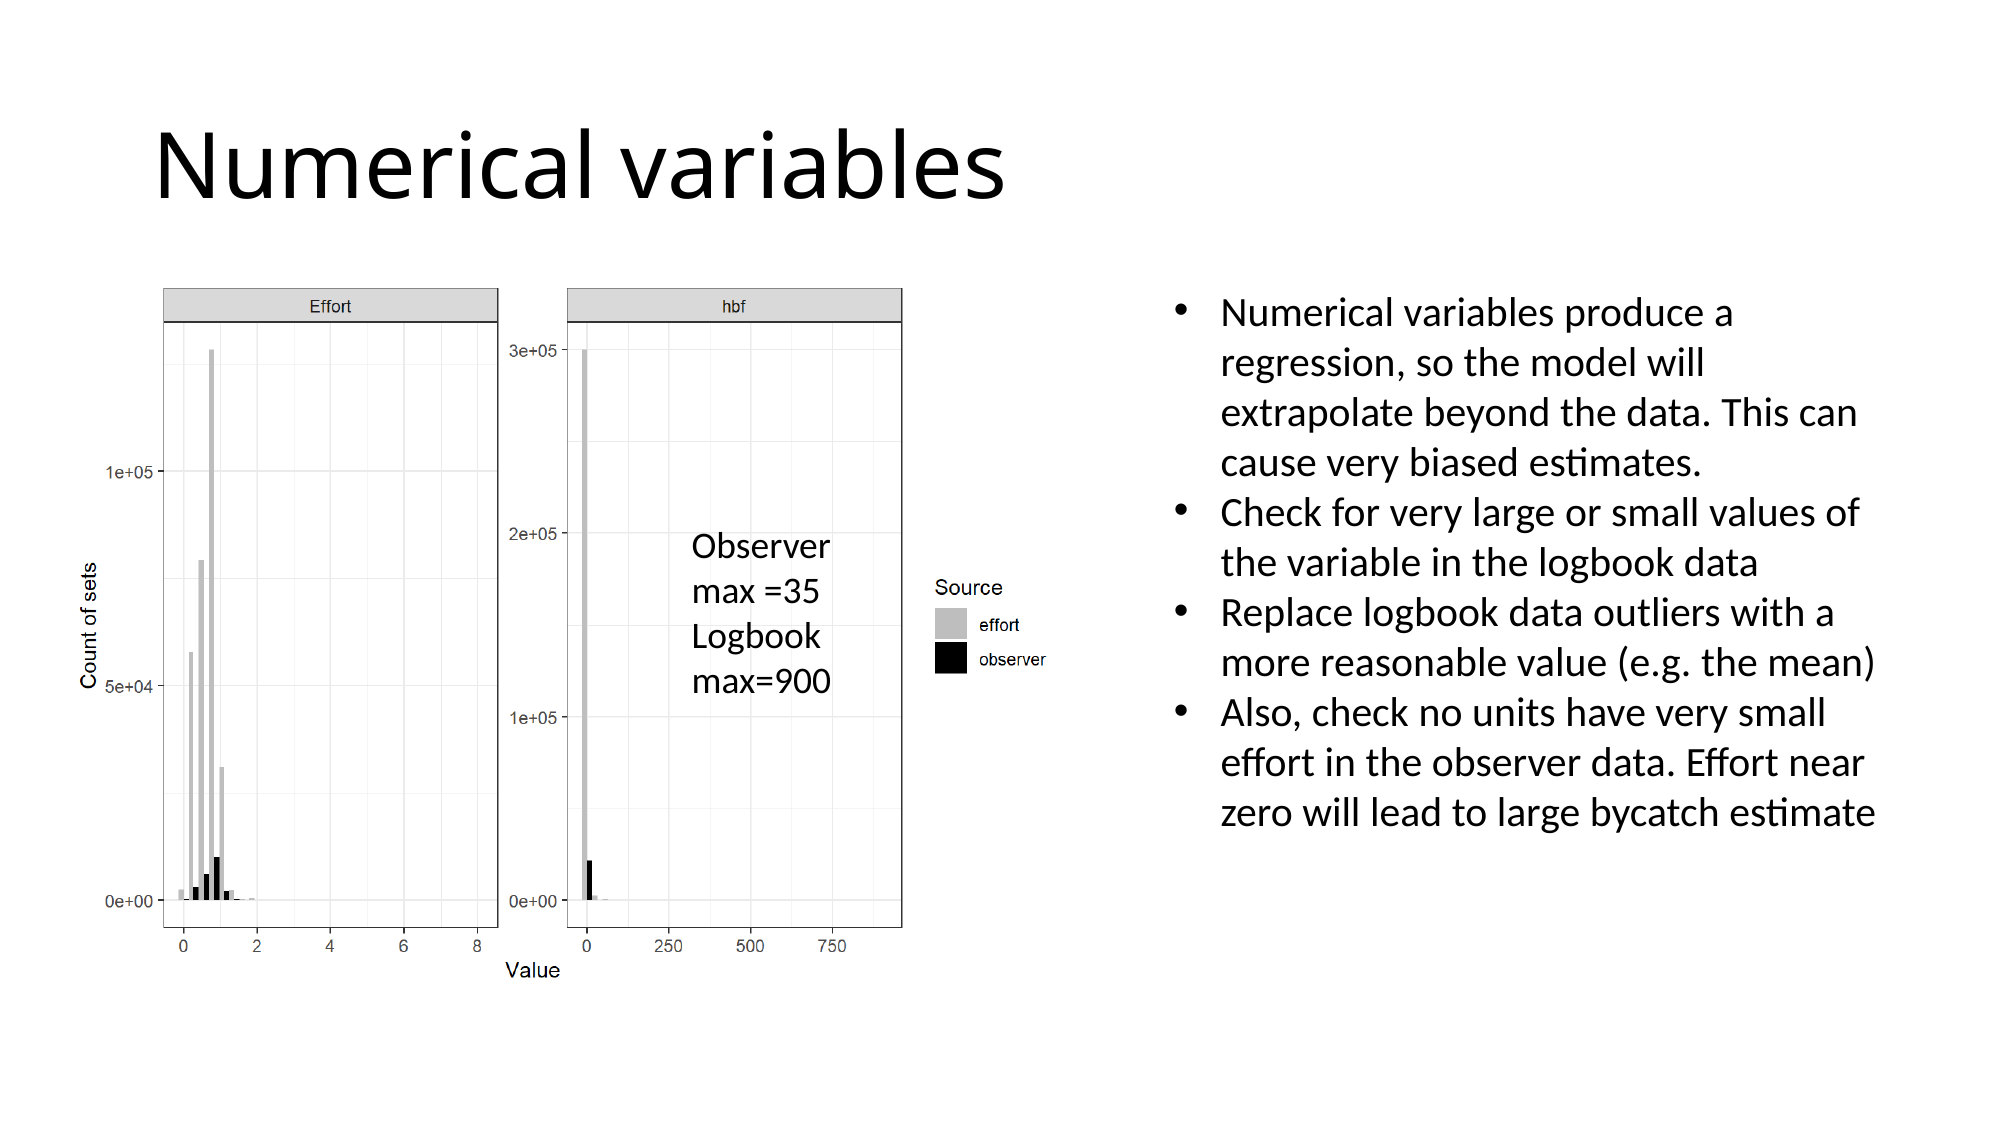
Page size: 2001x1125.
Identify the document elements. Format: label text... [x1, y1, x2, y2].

text_box Numerical variables produce a regression, so the model will extrapolate beyond the data. This can cause very biased estimates. Check for very large or small values of the variable in the logbook data Replace logbook data outliers with a more reasonable value (e.g. the mean) Also, check no units have very small effort in the observer data. Effort near zero will lead to large bycatch estimate [1158, 277, 1892, 993]
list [68, 277, 1068, 992]
title Numerical variables [137, 59, 1863, 278]
